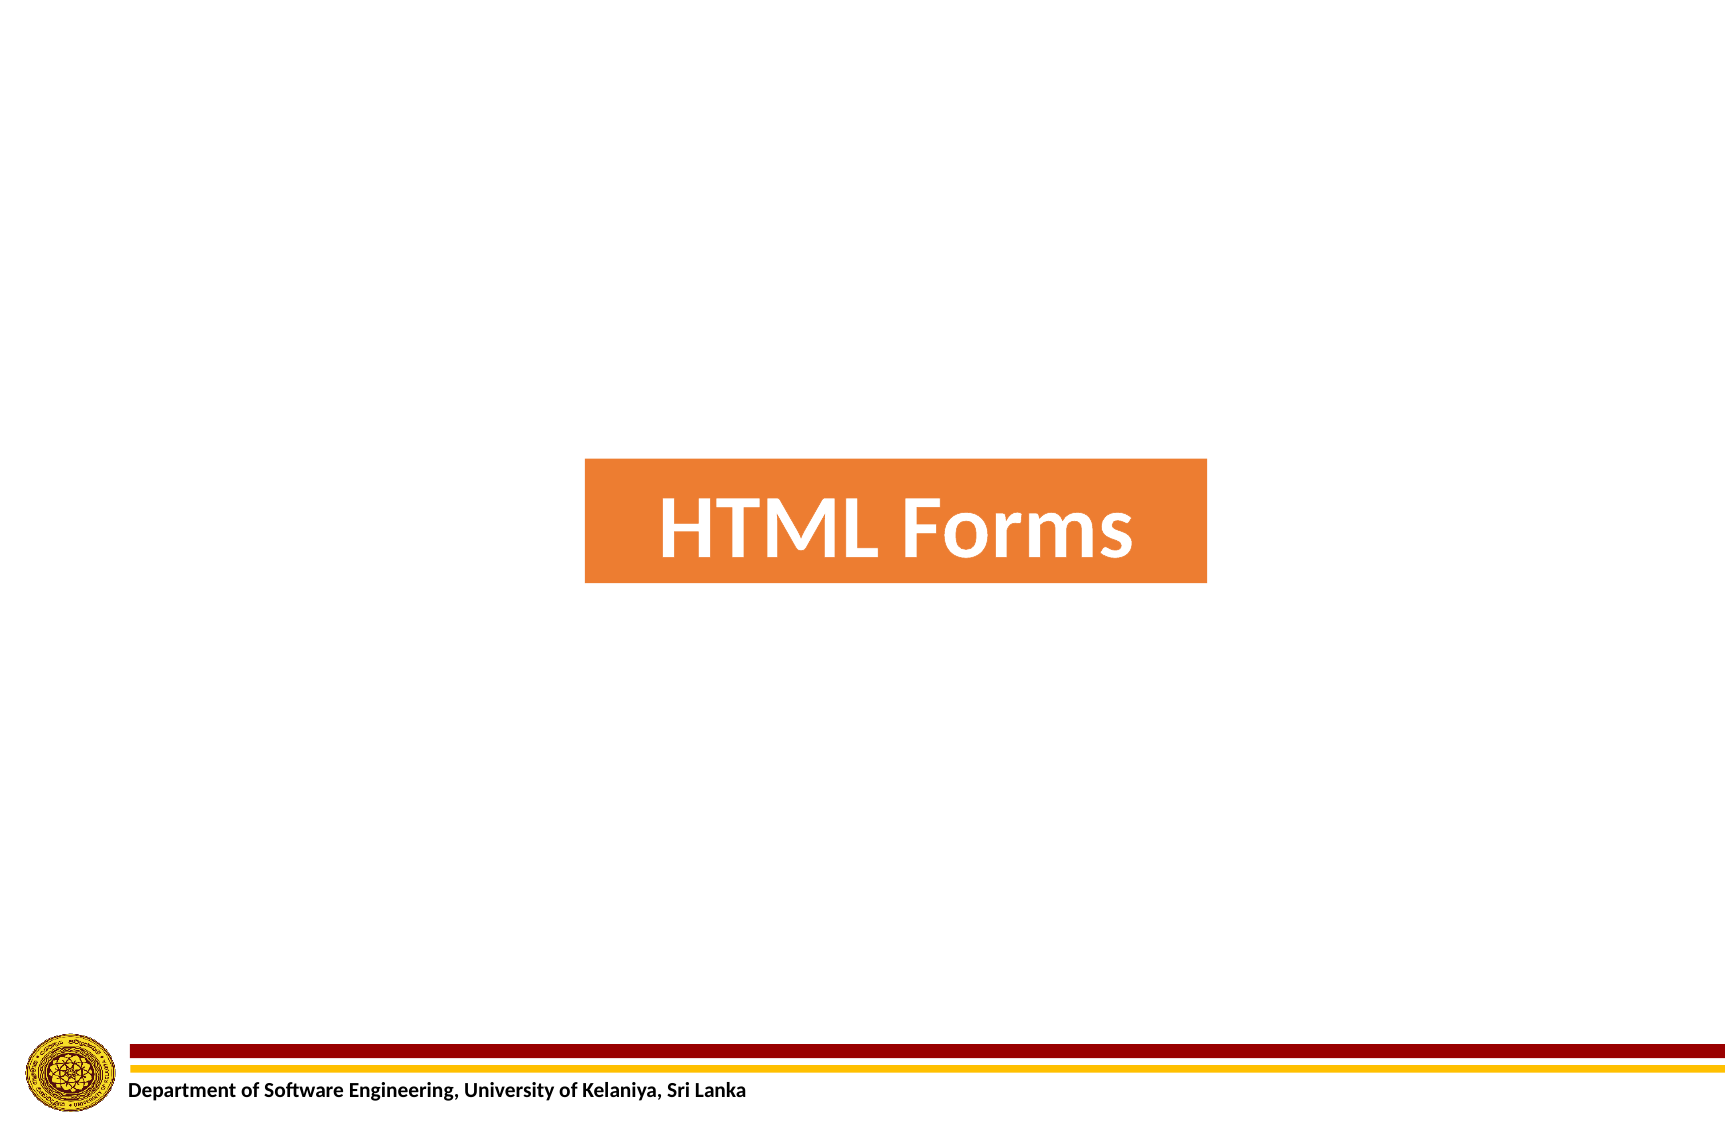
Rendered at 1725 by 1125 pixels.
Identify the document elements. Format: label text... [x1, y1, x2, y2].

text_box HTML Forms [584, 458, 1208, 584]
picture [21, 1031, 119, 1114]
